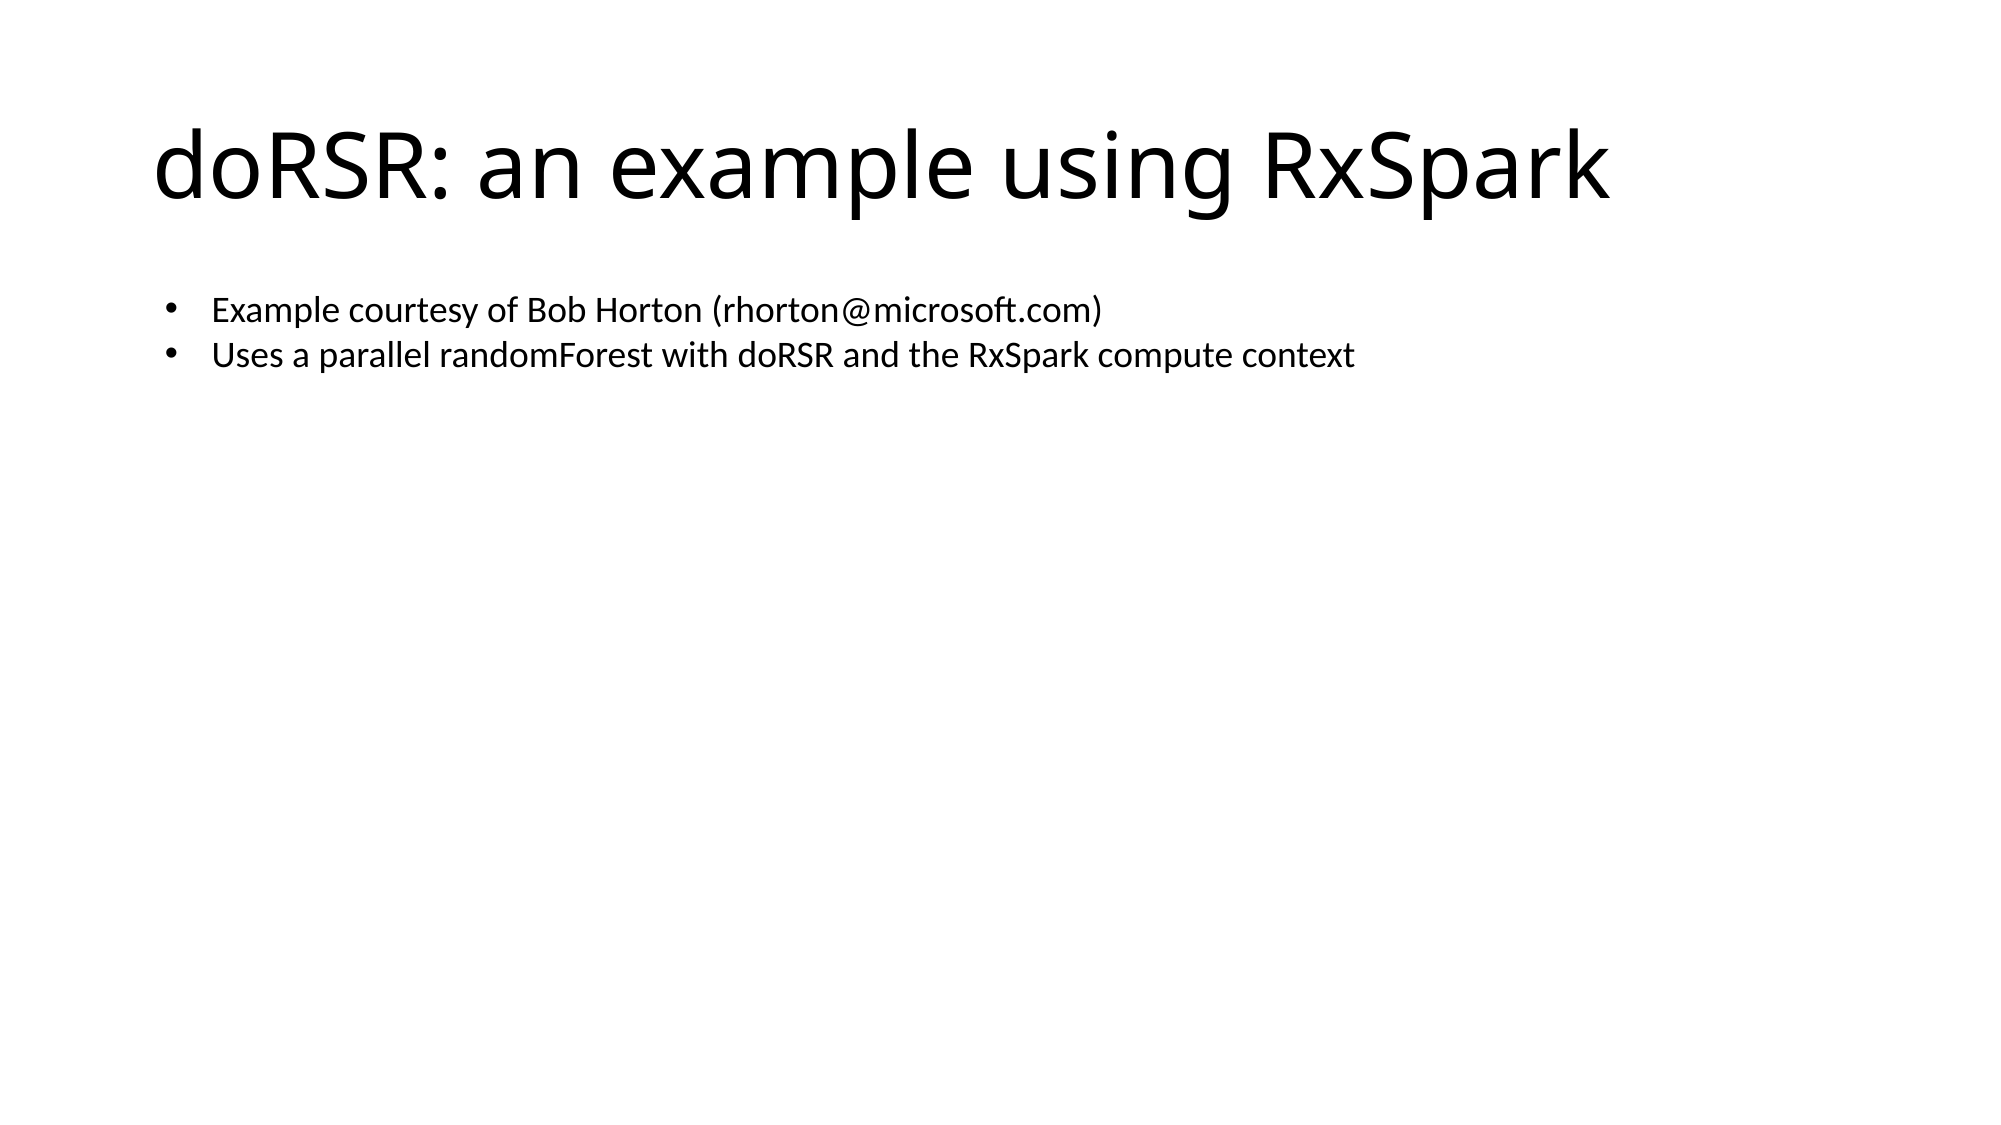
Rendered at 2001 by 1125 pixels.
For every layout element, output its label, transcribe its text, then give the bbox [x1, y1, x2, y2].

text_box Example courtesy of Bob Horton (rhorton@microsoft.com) Uses a parallel randomForest with doRSR and the RxSpark compute context [150, 277, 1815, 382]
title doRSR: an example using RxSpark [137, 59, 1863, 278]
